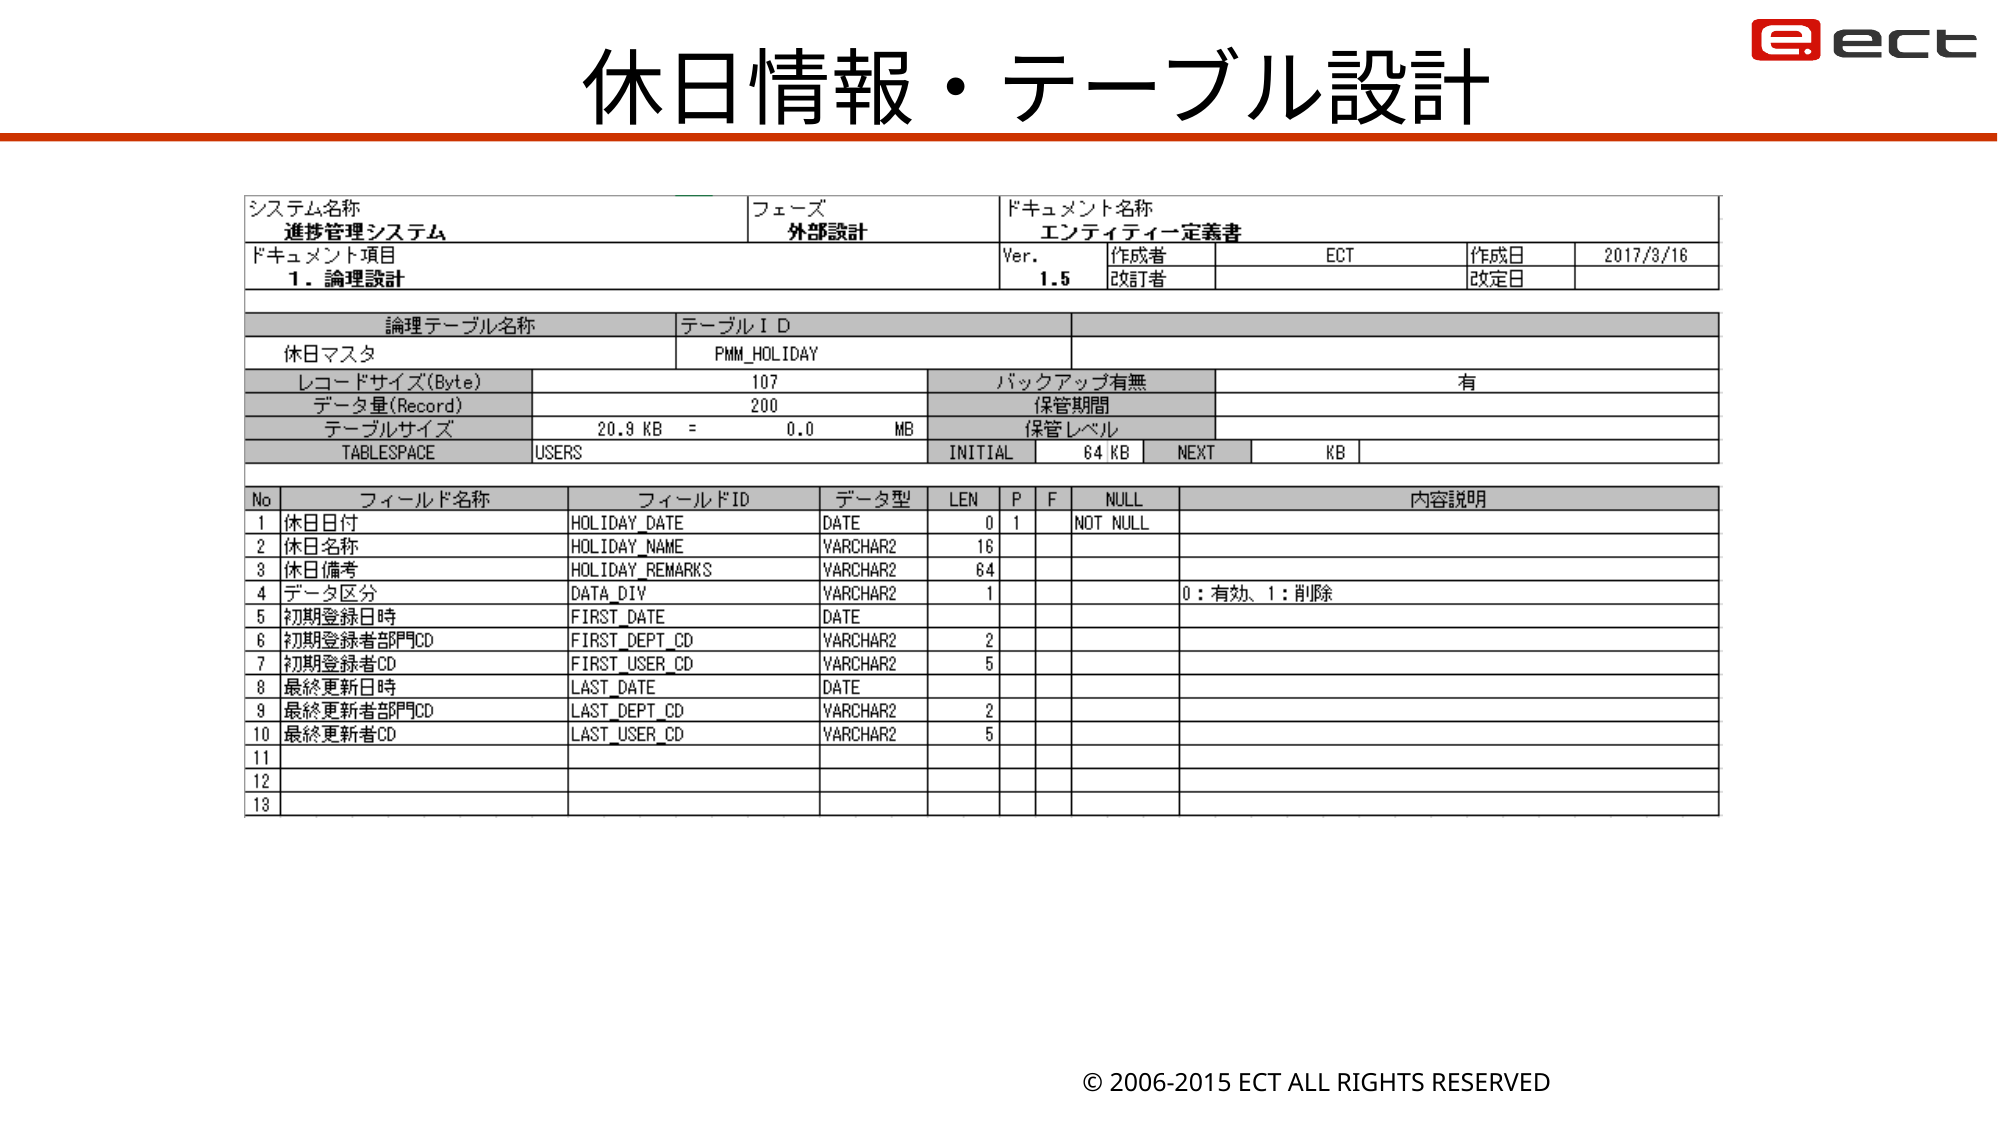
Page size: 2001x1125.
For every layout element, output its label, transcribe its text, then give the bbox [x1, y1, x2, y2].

picture [1751, 19, 1977, 61]
title 休日情報・テーブル設計 [338, 45, 1736, 126]
picture [243, 195, 1723, 819]
